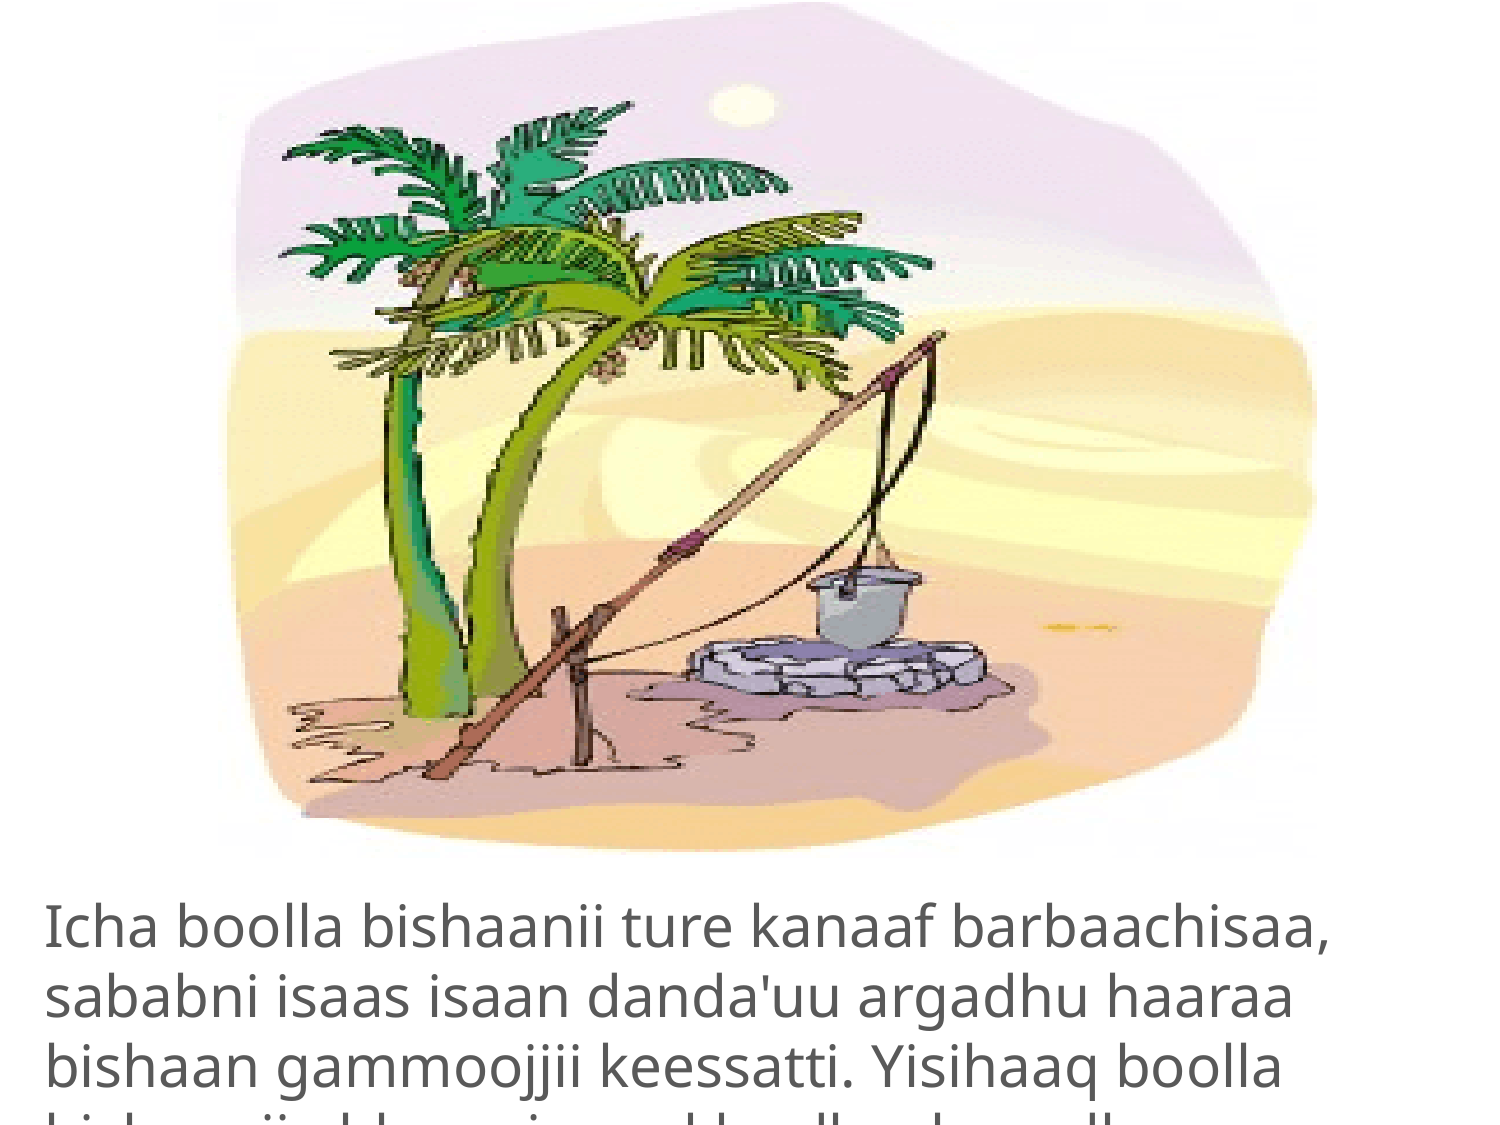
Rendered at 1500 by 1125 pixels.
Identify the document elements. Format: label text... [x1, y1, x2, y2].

picture [218, 1, 1318, 859]
text_box Icha boolla bishaanii ture kanaaf barbaachisaa, sababni isaas isaan danda'uu argadhu haaraa bishaan gammoojjii keessatti. Yisihaaq boolla bishaanii abbaan isaa akka dhaale godheera. [29, 881, 1500, 1125]
